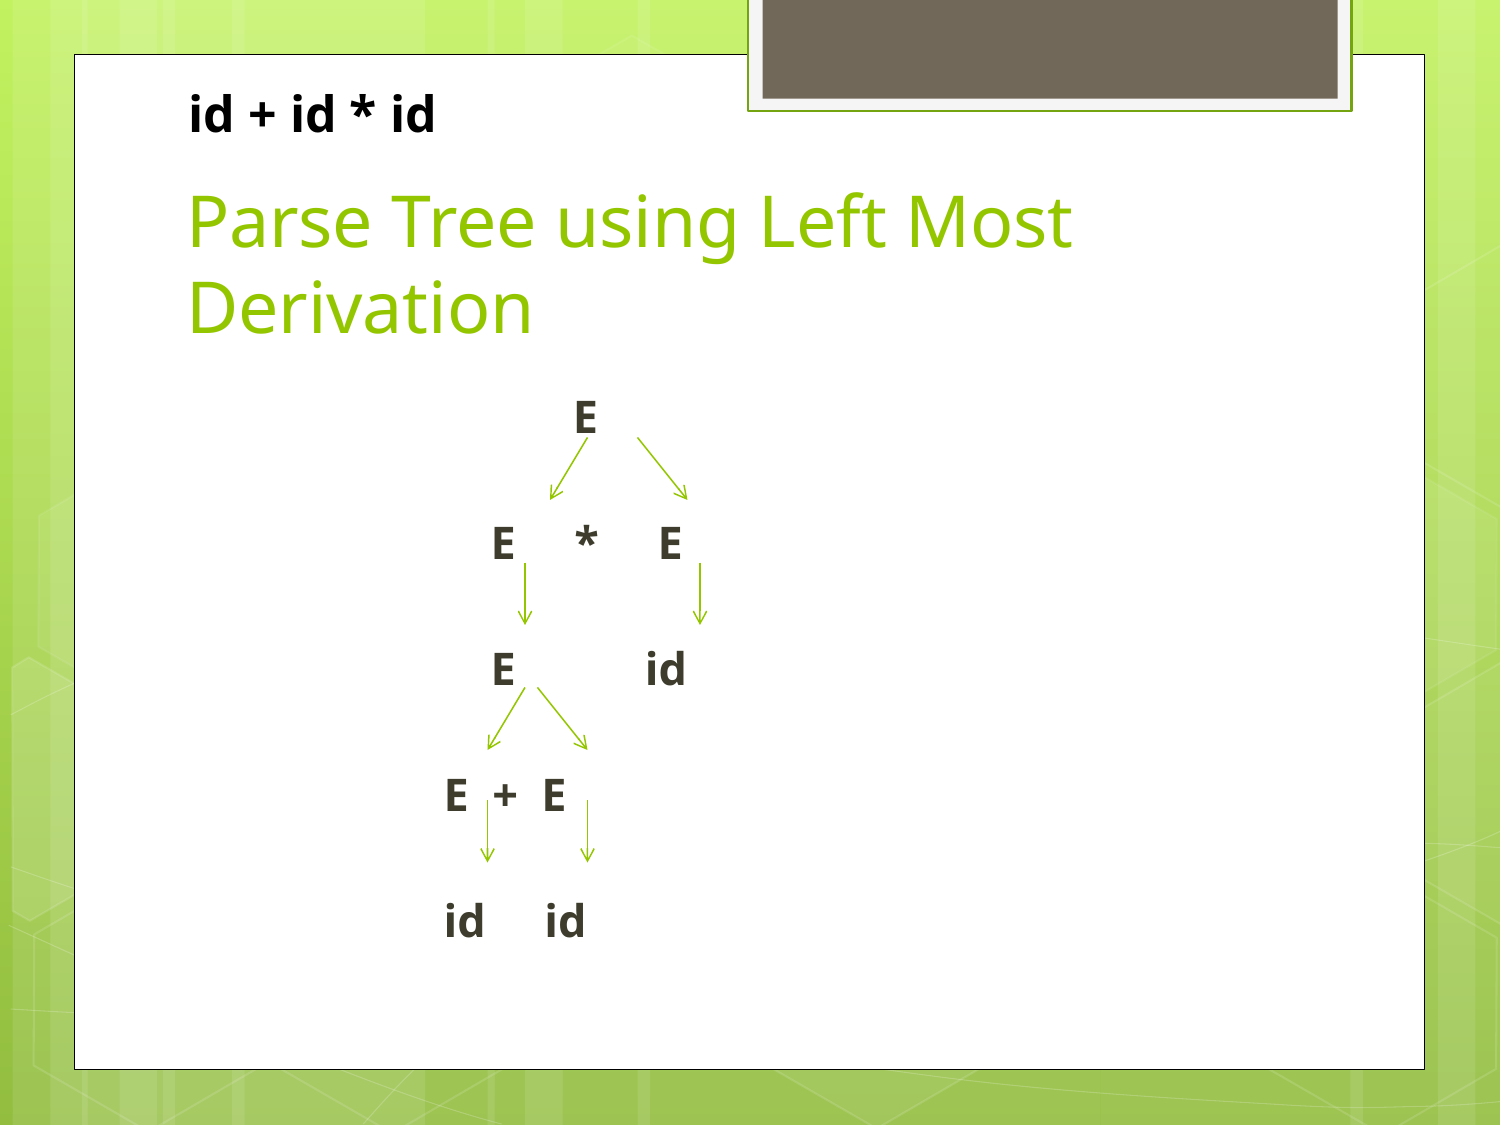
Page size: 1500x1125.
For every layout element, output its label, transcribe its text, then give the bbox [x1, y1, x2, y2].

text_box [549, 437, 588, 501]
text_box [537, 687, 588, 751]
text_box Parse Tree using Left Most Derivation [171, 168, 1324, 357]
text_box E E * E E id E + E id id [171, 381, 1283, 957]
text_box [487, 687, 526, 751]
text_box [637, 437, 688, 501]
text_box id + id * id [173, 74, 452, 150]
